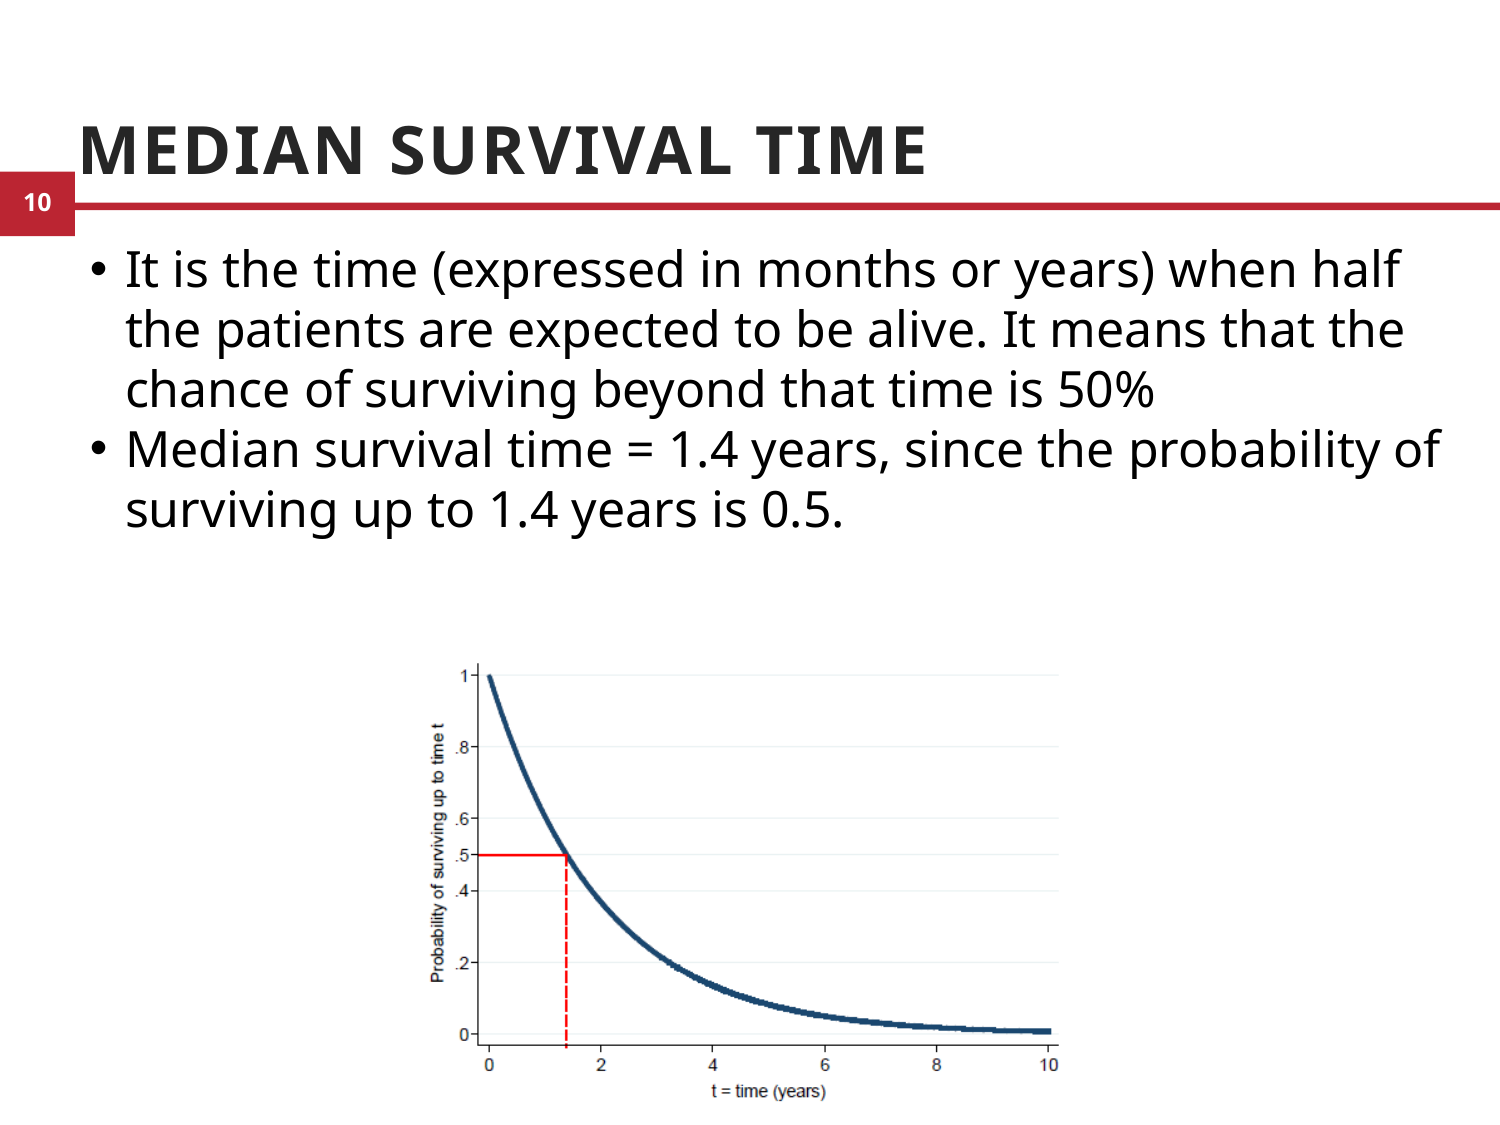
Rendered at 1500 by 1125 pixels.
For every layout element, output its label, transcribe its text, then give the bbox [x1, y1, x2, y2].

text_box It is the time (expressed in months or years) when half the patients are expected to be alive. It means that the chance of surviving beyond that time is 50% Median survival time = 1.4 years, since the probability of surviving up to 1.4 years is 0.5. [75, 230, 1463, 938]
title Median Survival Time [75, 0, 1425, 188]
picture [405, 636, 1095, 1125]
